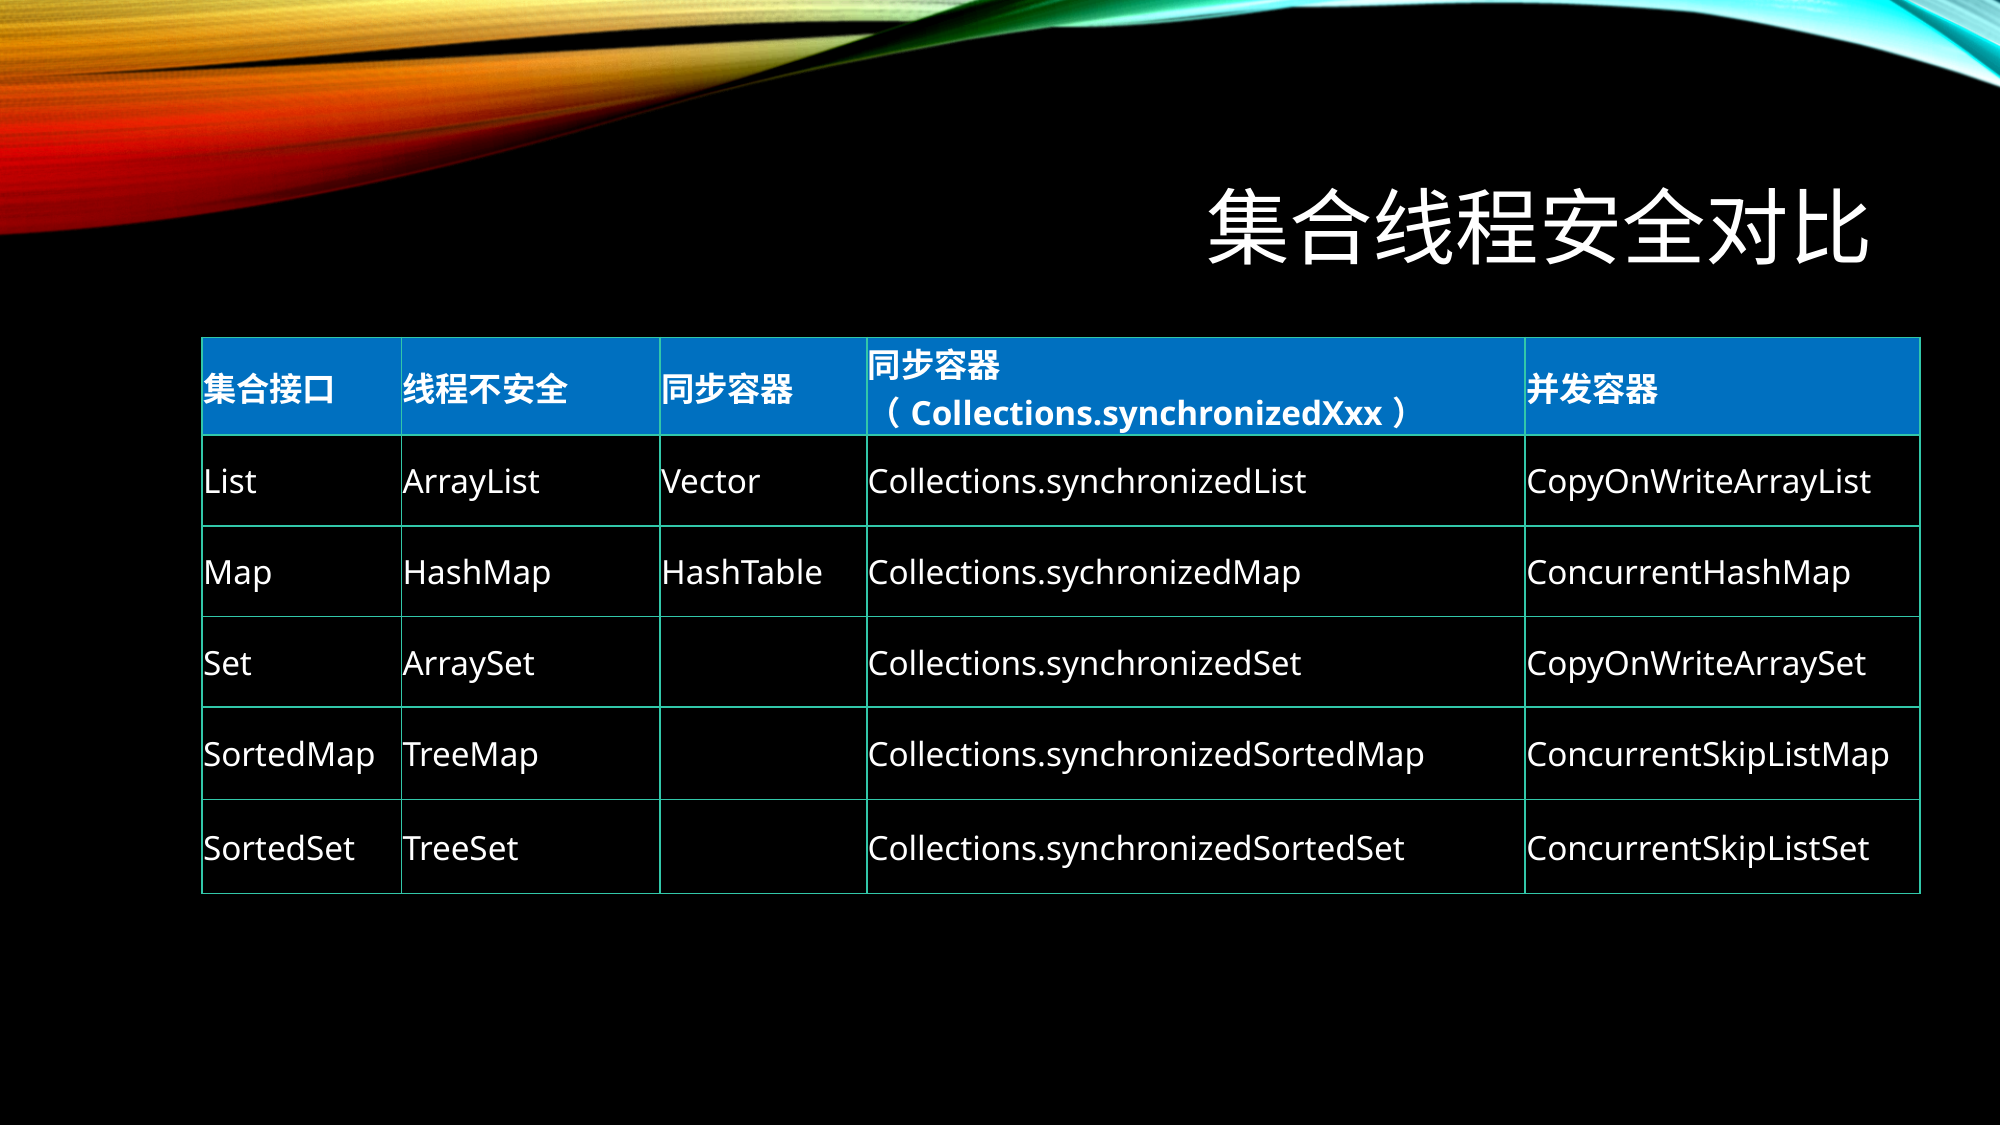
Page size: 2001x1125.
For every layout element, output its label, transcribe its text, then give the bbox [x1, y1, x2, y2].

table_cell ConcurrentHashMap [1526, 527, 1919, 616]
table_cell Collections.synchronizedSortedMap [868, 708, 1524, 799]
table_cell TreeSet [402, 800, 659, 893]
table_cell List [203, 436, 401, 525]
table_cell ConcurrentSkipListSet [1526, 800, 1919, 893]
table_cell CopyOnWriteArraySet [1526, 617, 1919, 706]
table_cell ConcurrentSkipListMap [1526, 708, 1919, 799]
table_cell Vector [661, 436, 866, 525]
table_cell HashTable [661, 527, 866, 616]
table_cell ArrayList [402, 436, 659, 525]
table_cell Collections.synchronizedSet [868, 617, 1524, 706]
table_cell SortedSet [203, 800, 401, 893]
table_cell Collections.sychronizedMap [868, 527, 1524, 616]
table_cell Set [203, 617, 401, 706]
table_cell [661, 617, 866, 706]
table_header 线程不安全 [402, 338, 659, 434]
table_cell CopyOnWriteArrayList [1526, 436, 1919, 525]
table_header 集合接口 [203, 338, 401, 434]
table_cell Collections.synchronizedList [868, 436, 1524, 525]
table_header 同步容器（Collections.synchronizedXxx） [868, 338, 1524, 434]
picture [0, 0, 2000, 237]
title 集合线程安全对比 [474, 125, 1888, 337]
table_cell TreeMap [402, 708, 659, 799]
table_cell SortedMap [203, 708, 401, 799]
table_cell Map [203, 527, 401, 616]
table_cell [661, 708, 866, 799]
table_cell ArraySet [402, 617, 659, 706]
table_cell Collections.synchronizedSortedSet [868, 800, 1524, 893]
table_cell [661, 800, 866, 893]
table_header 并发容器 [1526, 338, 1919, 434]
table_cell HashMap [402, 527, 659, 616]
table_header 同步容器 [661, 338, 866, 434]
